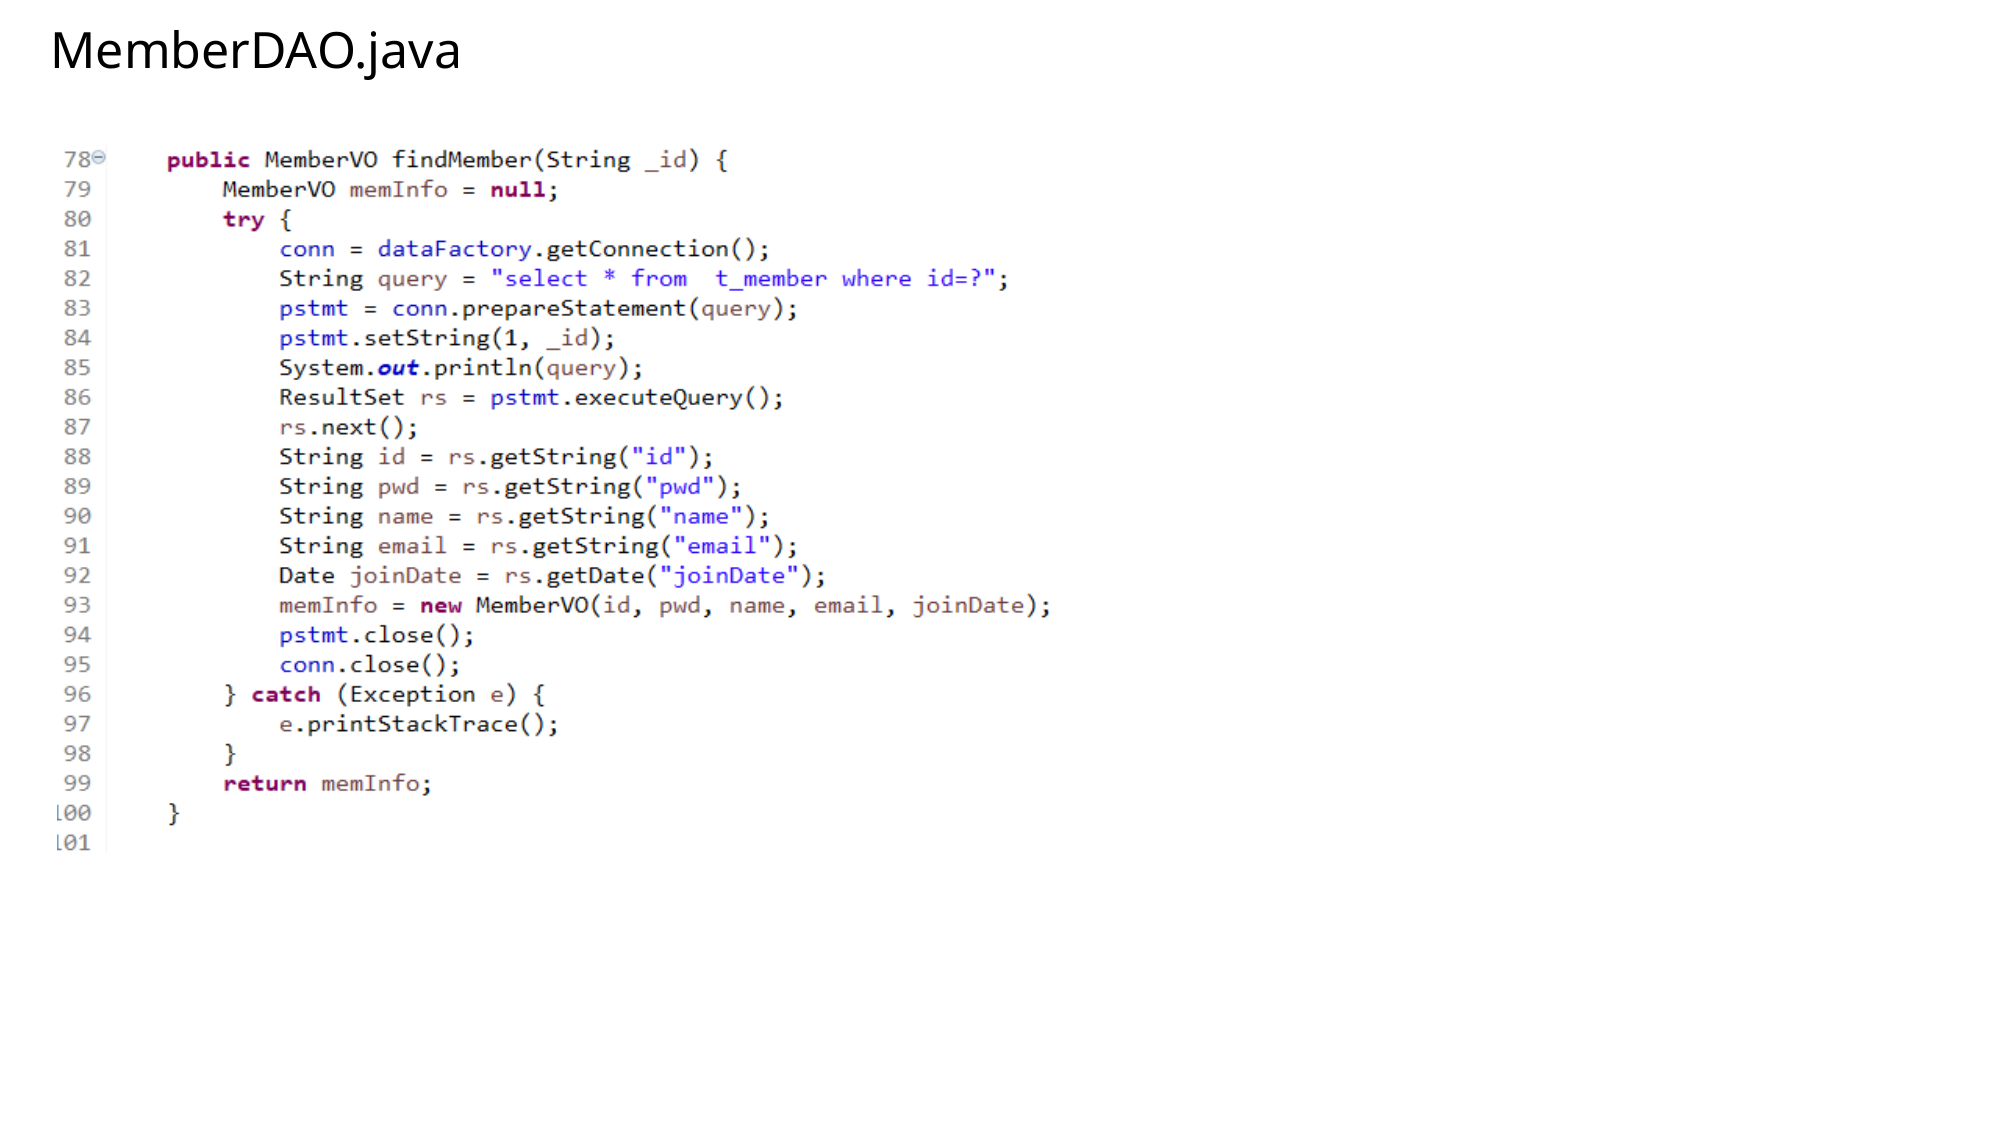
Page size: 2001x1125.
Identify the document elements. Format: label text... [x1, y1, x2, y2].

text_box MemberDAO.java [35, 12, 1761, 88]
picture [57, 145, 1165, 853]
